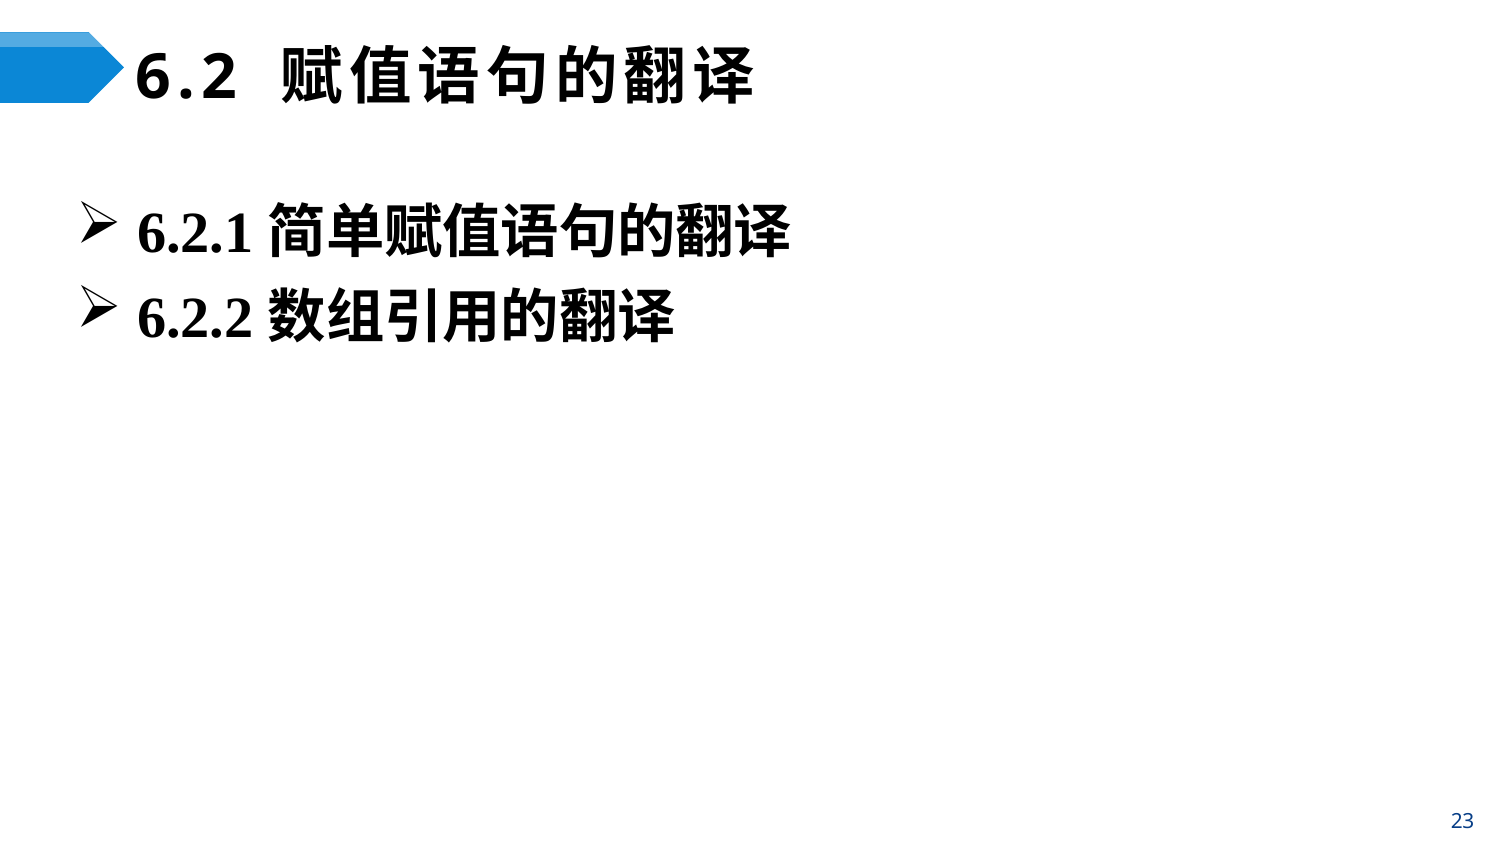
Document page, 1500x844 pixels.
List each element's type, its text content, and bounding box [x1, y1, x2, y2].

title 6.2 赋值语句的翻译 [123, 43, 1425, 103]
list 6.2.1简单赋值语句的翻译 6.2.2数组引用的翻译 [64, 185, 1442, 658]
slide_number 23 [1428, 798, 1497, 844]
